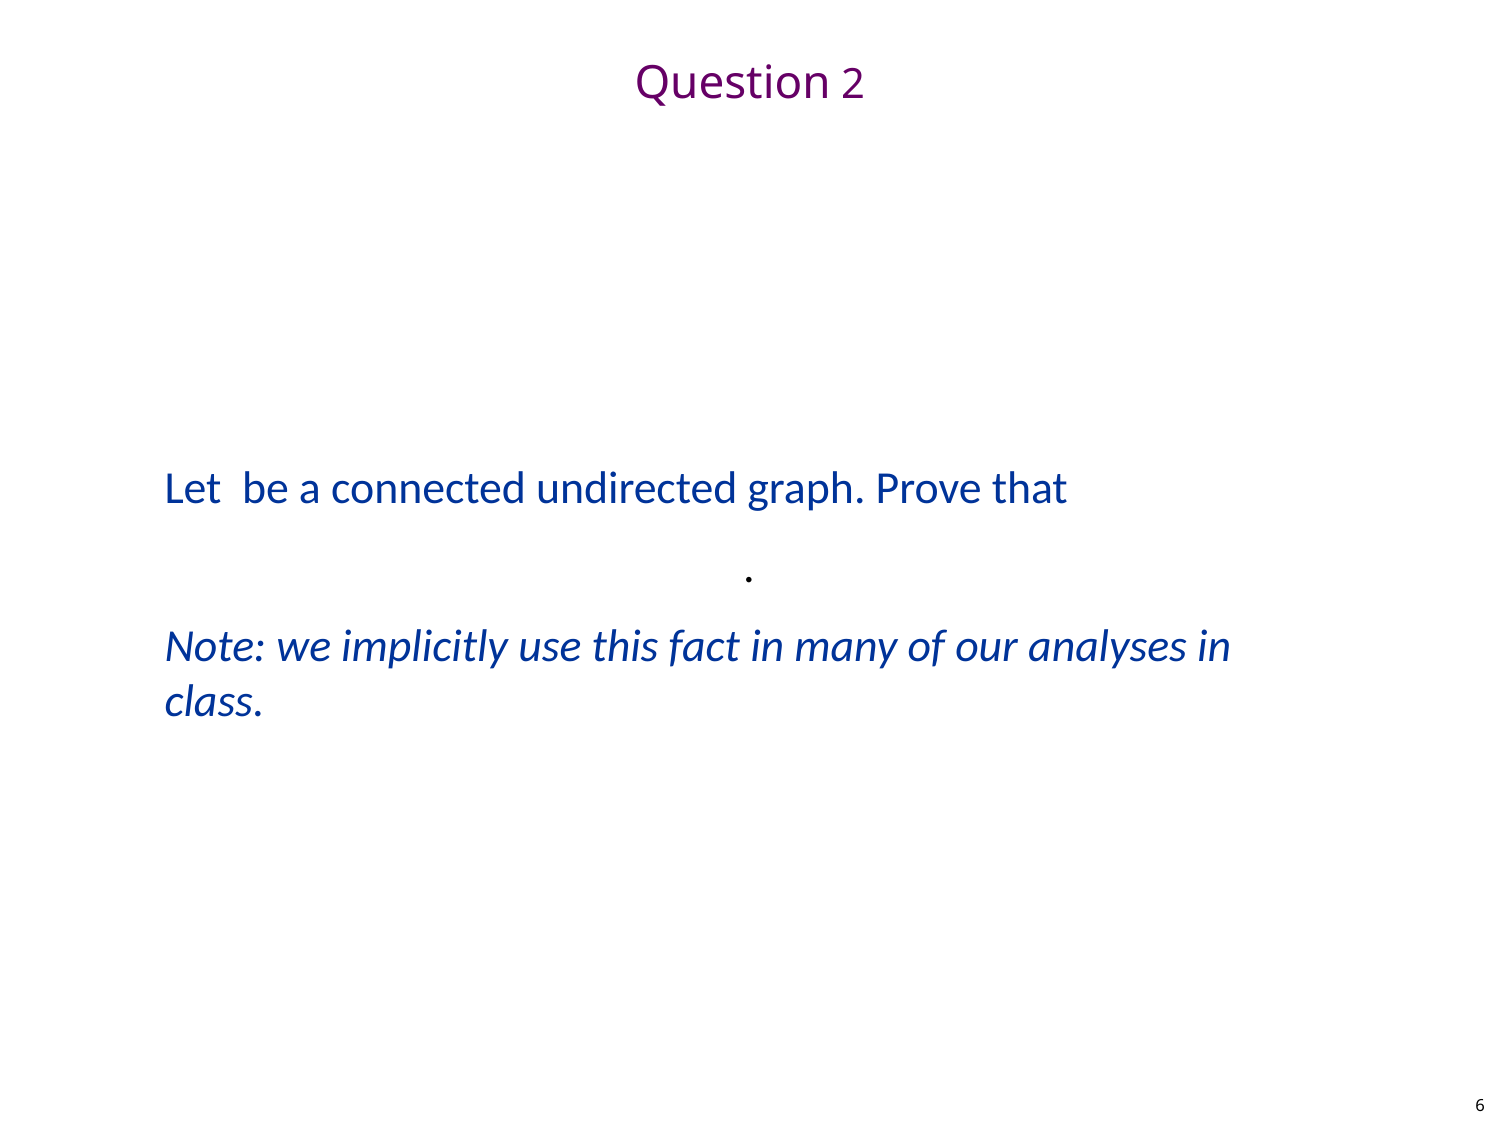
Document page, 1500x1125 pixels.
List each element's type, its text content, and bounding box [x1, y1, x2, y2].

title Question 2 [0, 50, 1500, 125]
slide_number 6 [1187, 1087, 1500, 1125]
